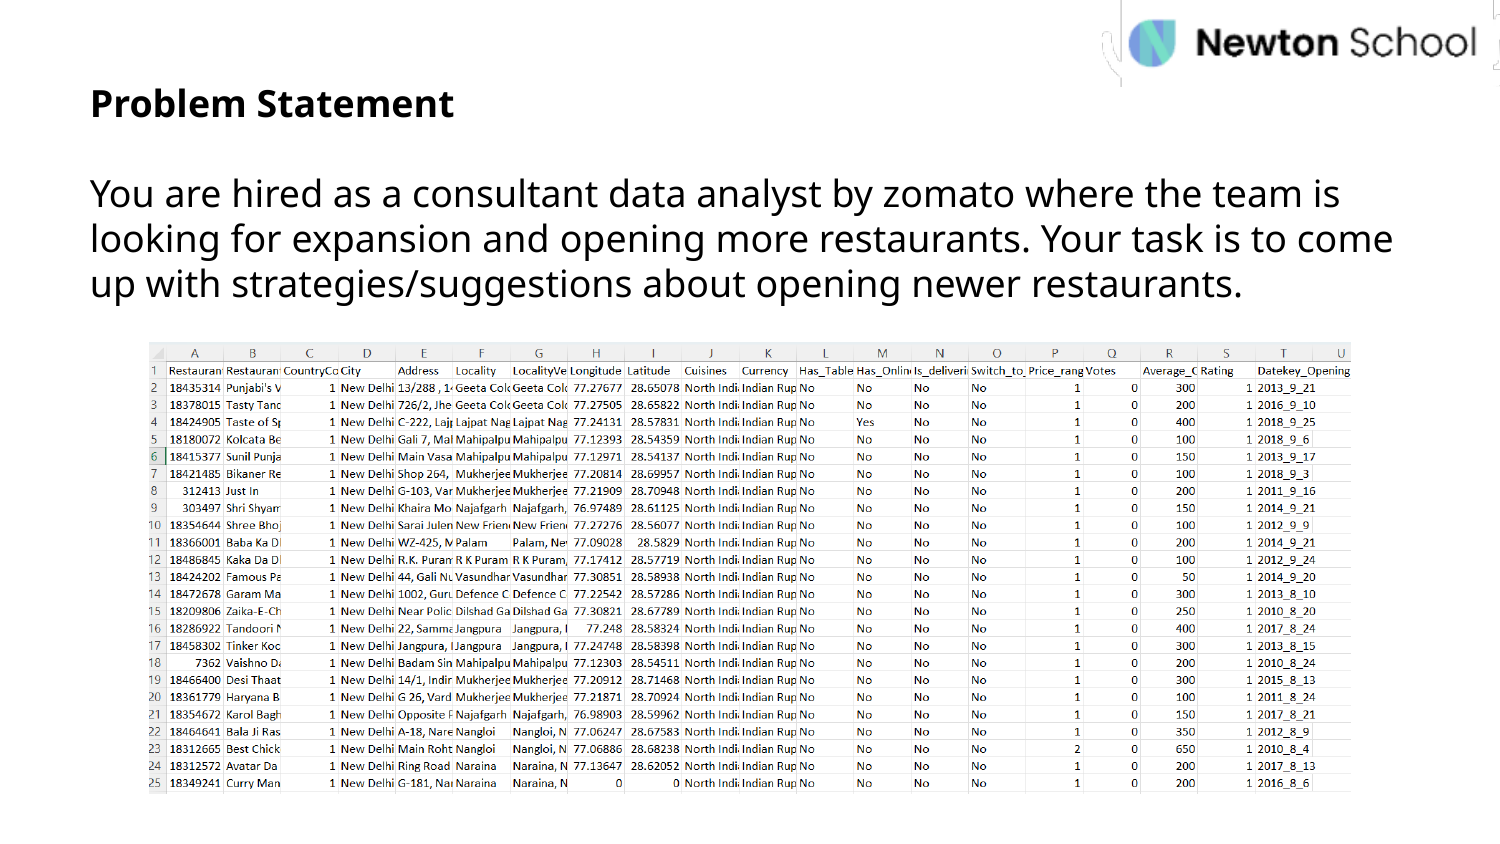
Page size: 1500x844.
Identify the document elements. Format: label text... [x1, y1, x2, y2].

picture [149, 341, 1351, 794]
picture [1101, 0, 1500, 87]
text_box Problem Statement You are hired as a consultant data analyst by zomato where the team is looking for expansion and opening more restaurants. Your task is to come up with strategies/suggestions about opening newer restaurants. [74, 64, 1426, 320]
